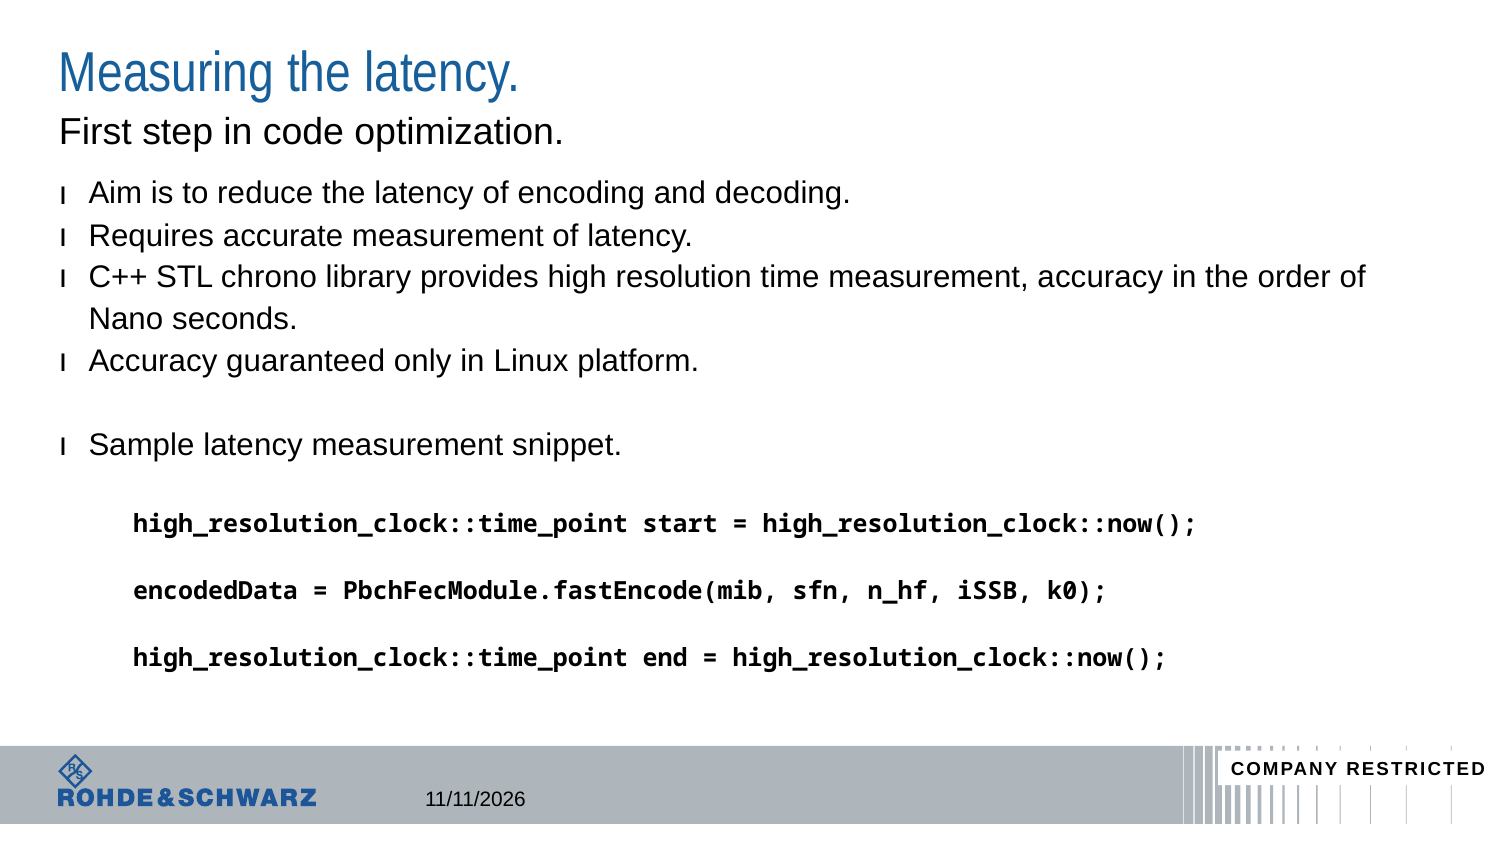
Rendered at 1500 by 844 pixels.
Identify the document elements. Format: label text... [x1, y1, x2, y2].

title Measuring the latency. First step in code optimization. [59, 26, 1418, 160]
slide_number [425, 786, 556, 809]
text_box COMPANY RESTRICTED [1218, 750, 1498, 786]
list Aim is to reduce the latency of encoding and decoding. Requires accurate measurement of latency. C++ STL chrono library provides high resolution time measurement, accuracy in the order of Nano seconds. Accuracy guaranteed only in Linux platform. Sample latency measurement snippet. high_resolution_clock::time_point start = high_resolution_clock::now(); encodedData = PbchFecModule.fastEncode(mib, sfn, n_hf, iSSB, k0); high_resolution_clock::time_point end = high_resolution_clock::now(); [59, 168, 1418, 740]
